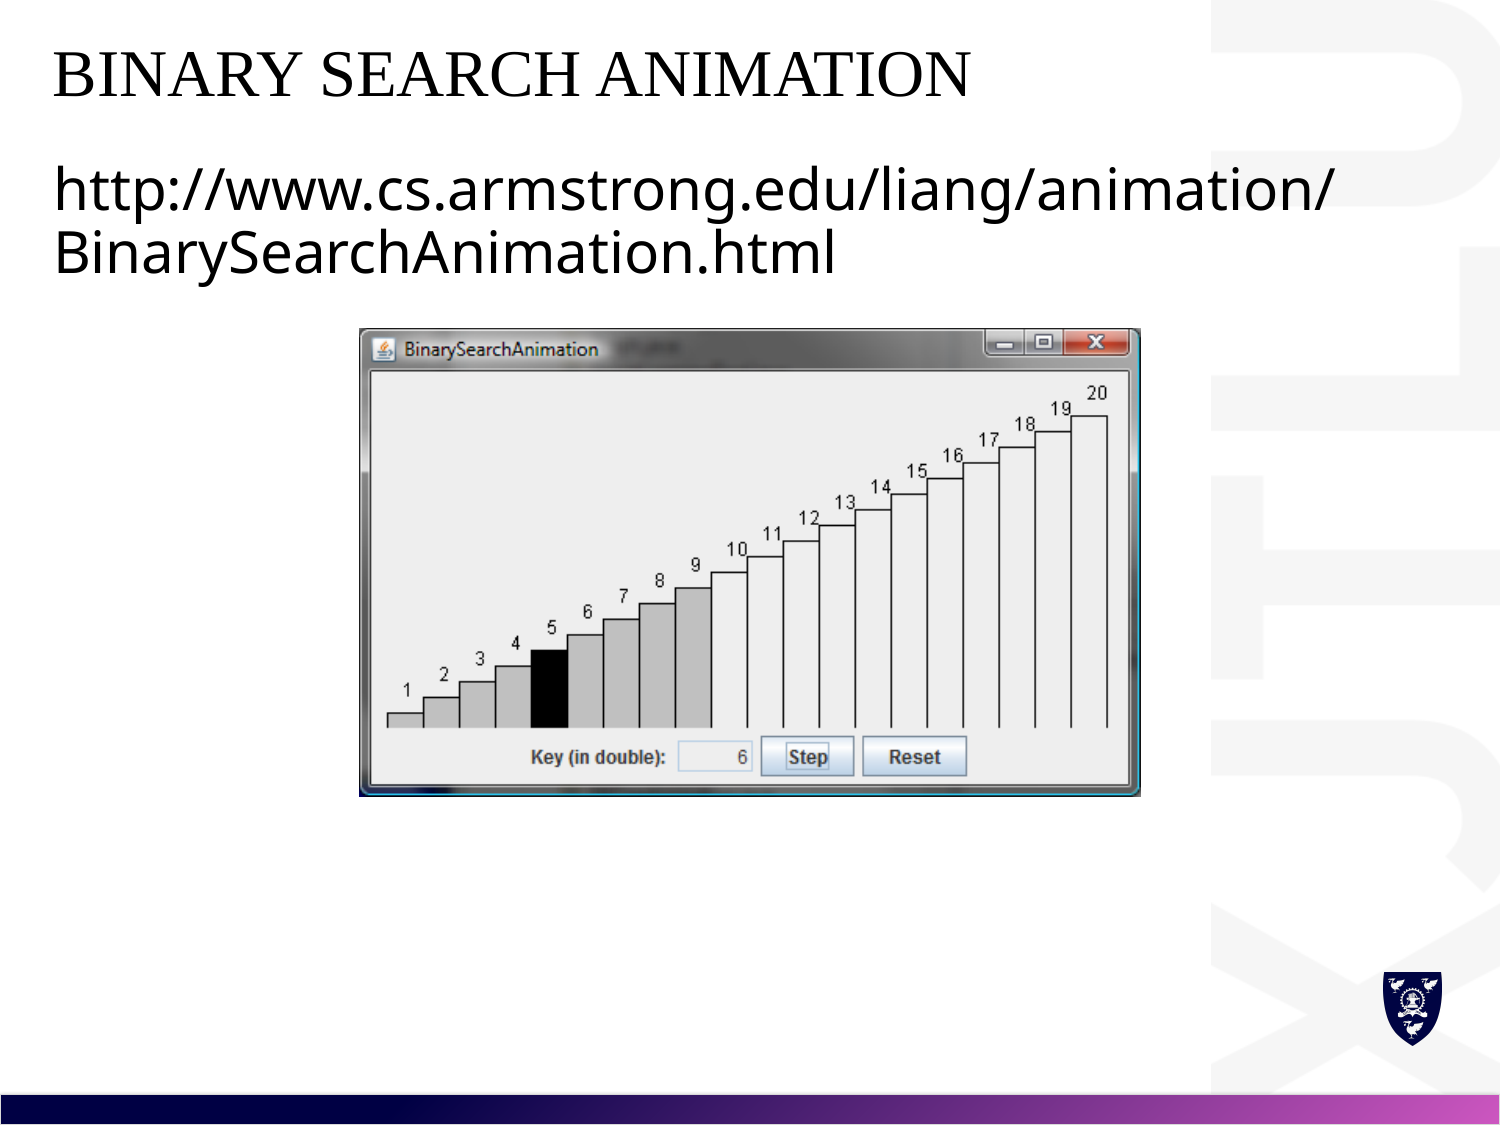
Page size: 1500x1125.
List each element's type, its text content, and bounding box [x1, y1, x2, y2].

title Binary Search Animation [37, 37, 1399, 103]
list http://www.cs.armstrong.edu/liang/animation/BinarySearchAnimation.html [38, 152, 1438, 245]
slide_number [1074, 1042, 1425, 1103]
list http://www.cs.armstrong.edu/liang/animation/BinarySearchAnimation.html [38, 247, 1438, 295]
picture [1383, 972, 1442, 1046]
picture [359, 327, 1141, 798]
